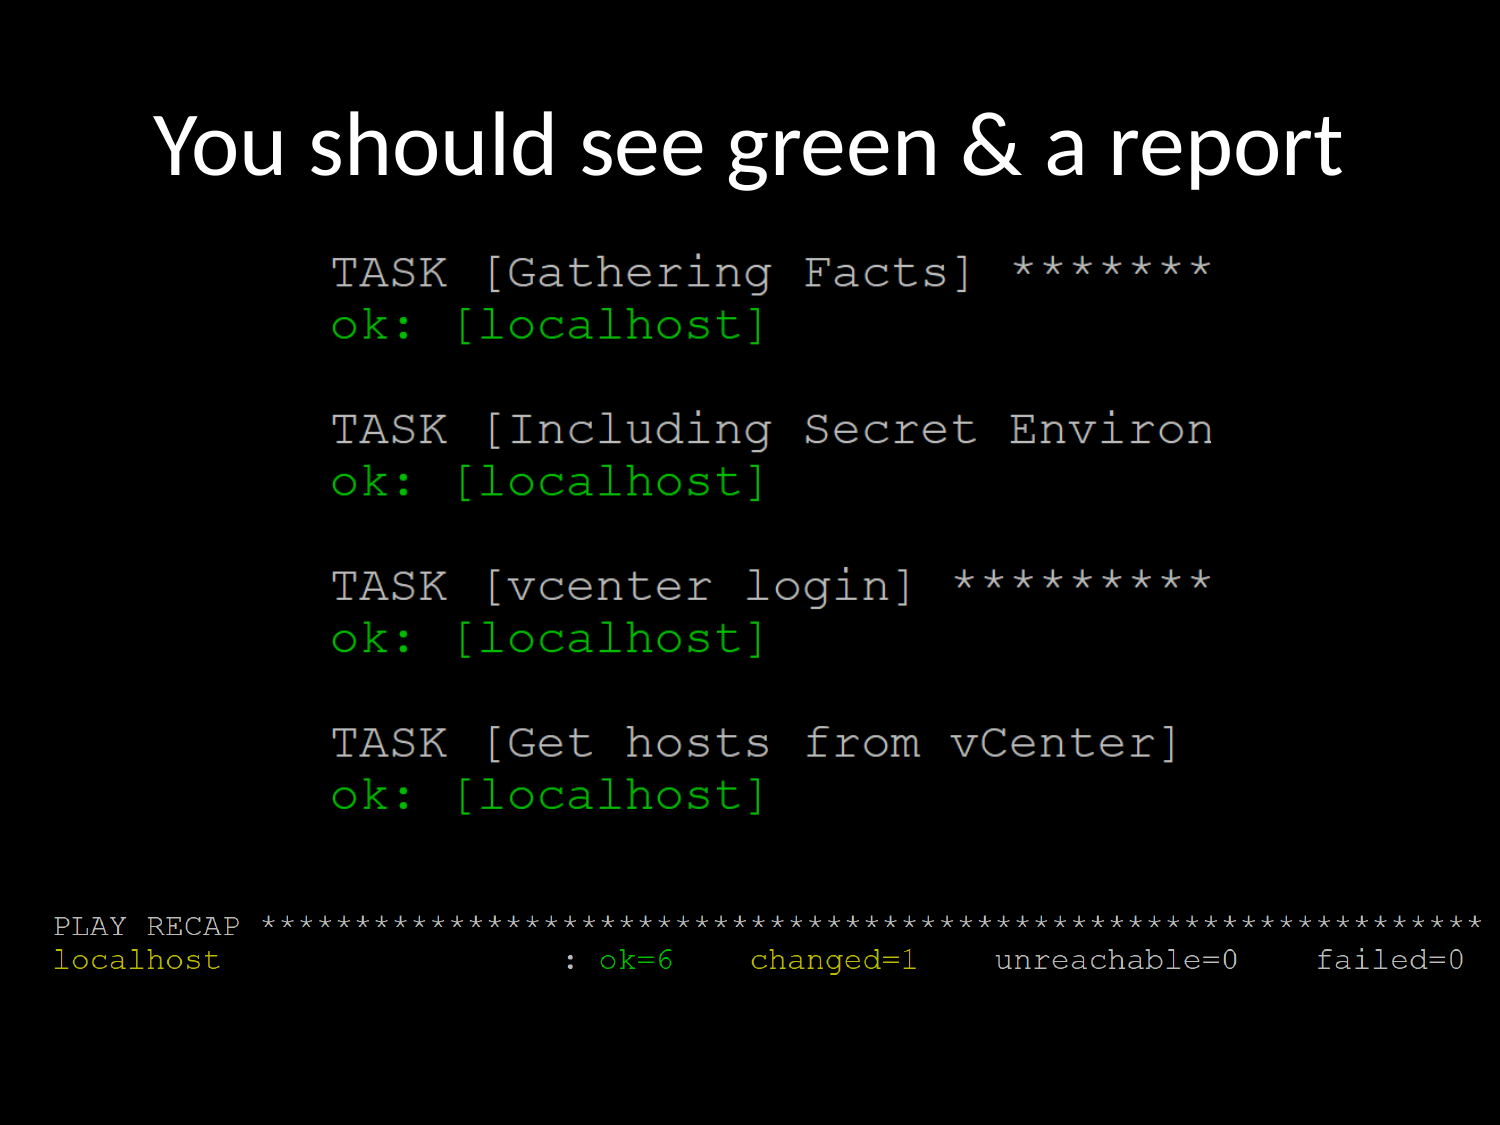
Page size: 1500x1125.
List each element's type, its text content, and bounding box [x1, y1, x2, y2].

picture [48, 896, 1487, 989]
title You should see green & a report [75, 45, 1425, 233]
picture [324, 224, 1211, 859]
